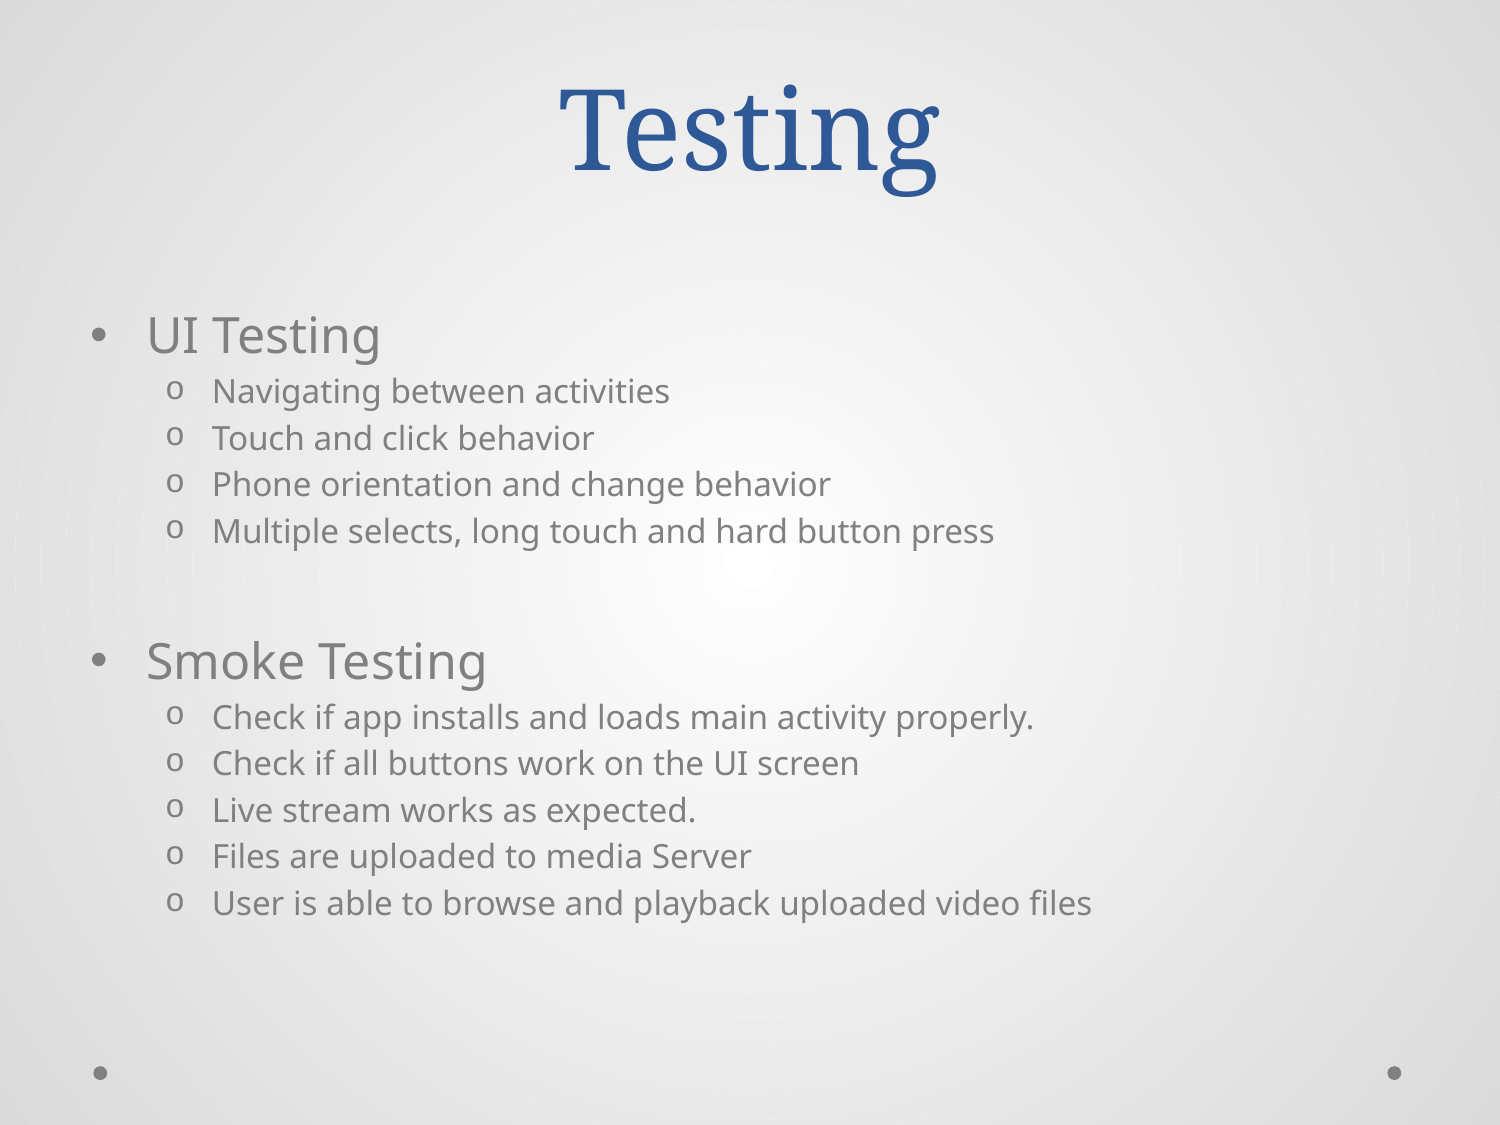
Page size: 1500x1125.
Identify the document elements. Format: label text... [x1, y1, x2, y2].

title Testing [75, 8, 1425, 201]
list UI Testing Navigating between activities Touch and click behavior Phone orientation and change behavior Multiple selects, long touch and hard button press Smoke Testing Check if app installs and loads main activity properly. Check if all buttons work on the UI screen Live stream works as expected. Files are uploaded to media Server User is able to browse and playback uploaded video files [75, 296, 1425, 1005]
